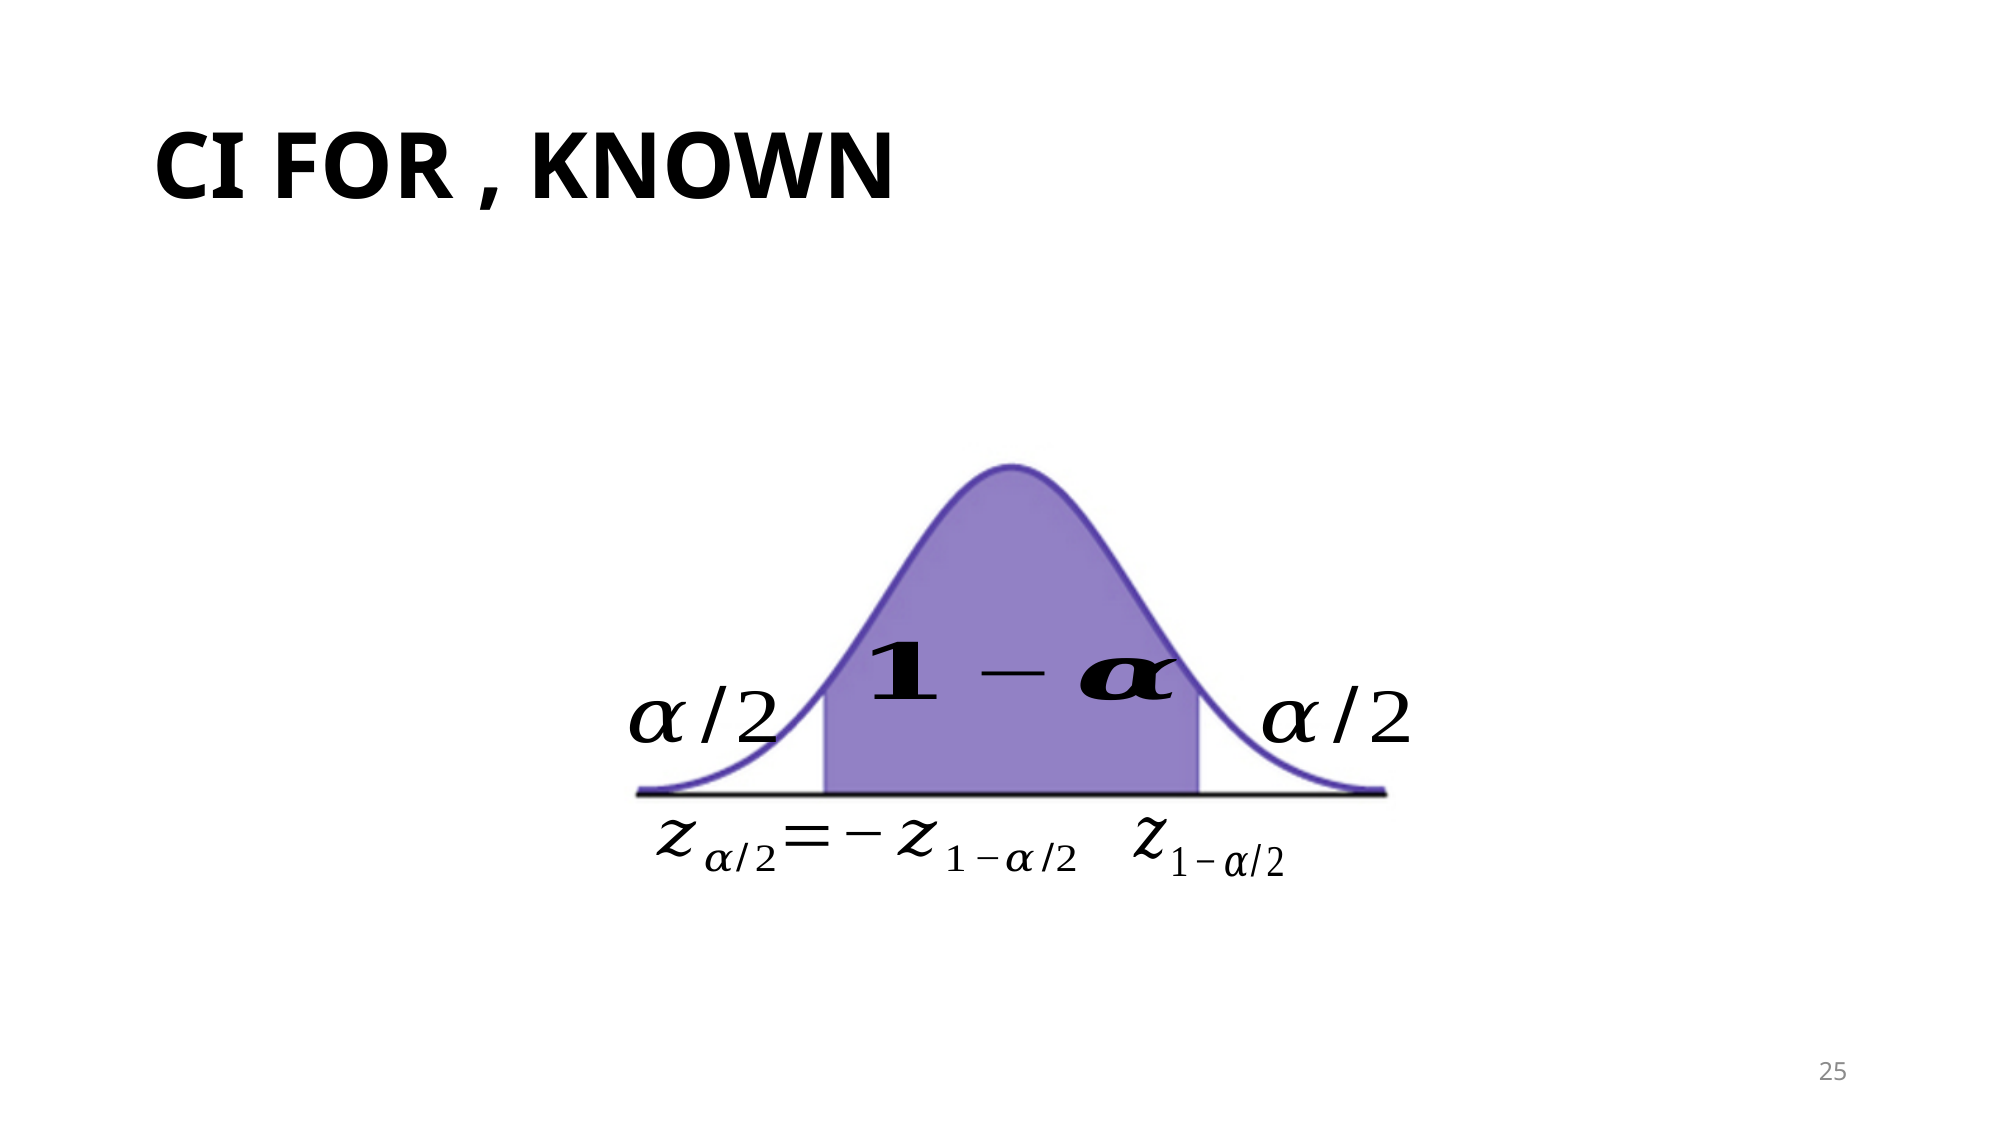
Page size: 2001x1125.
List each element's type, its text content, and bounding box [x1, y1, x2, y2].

picture [619, 434, 1396, 830]
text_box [652, 793, 1285, 886]
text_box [626, 674, 1413, 761]
slide_number 25 [1412, 1042, 1863, 1103]
